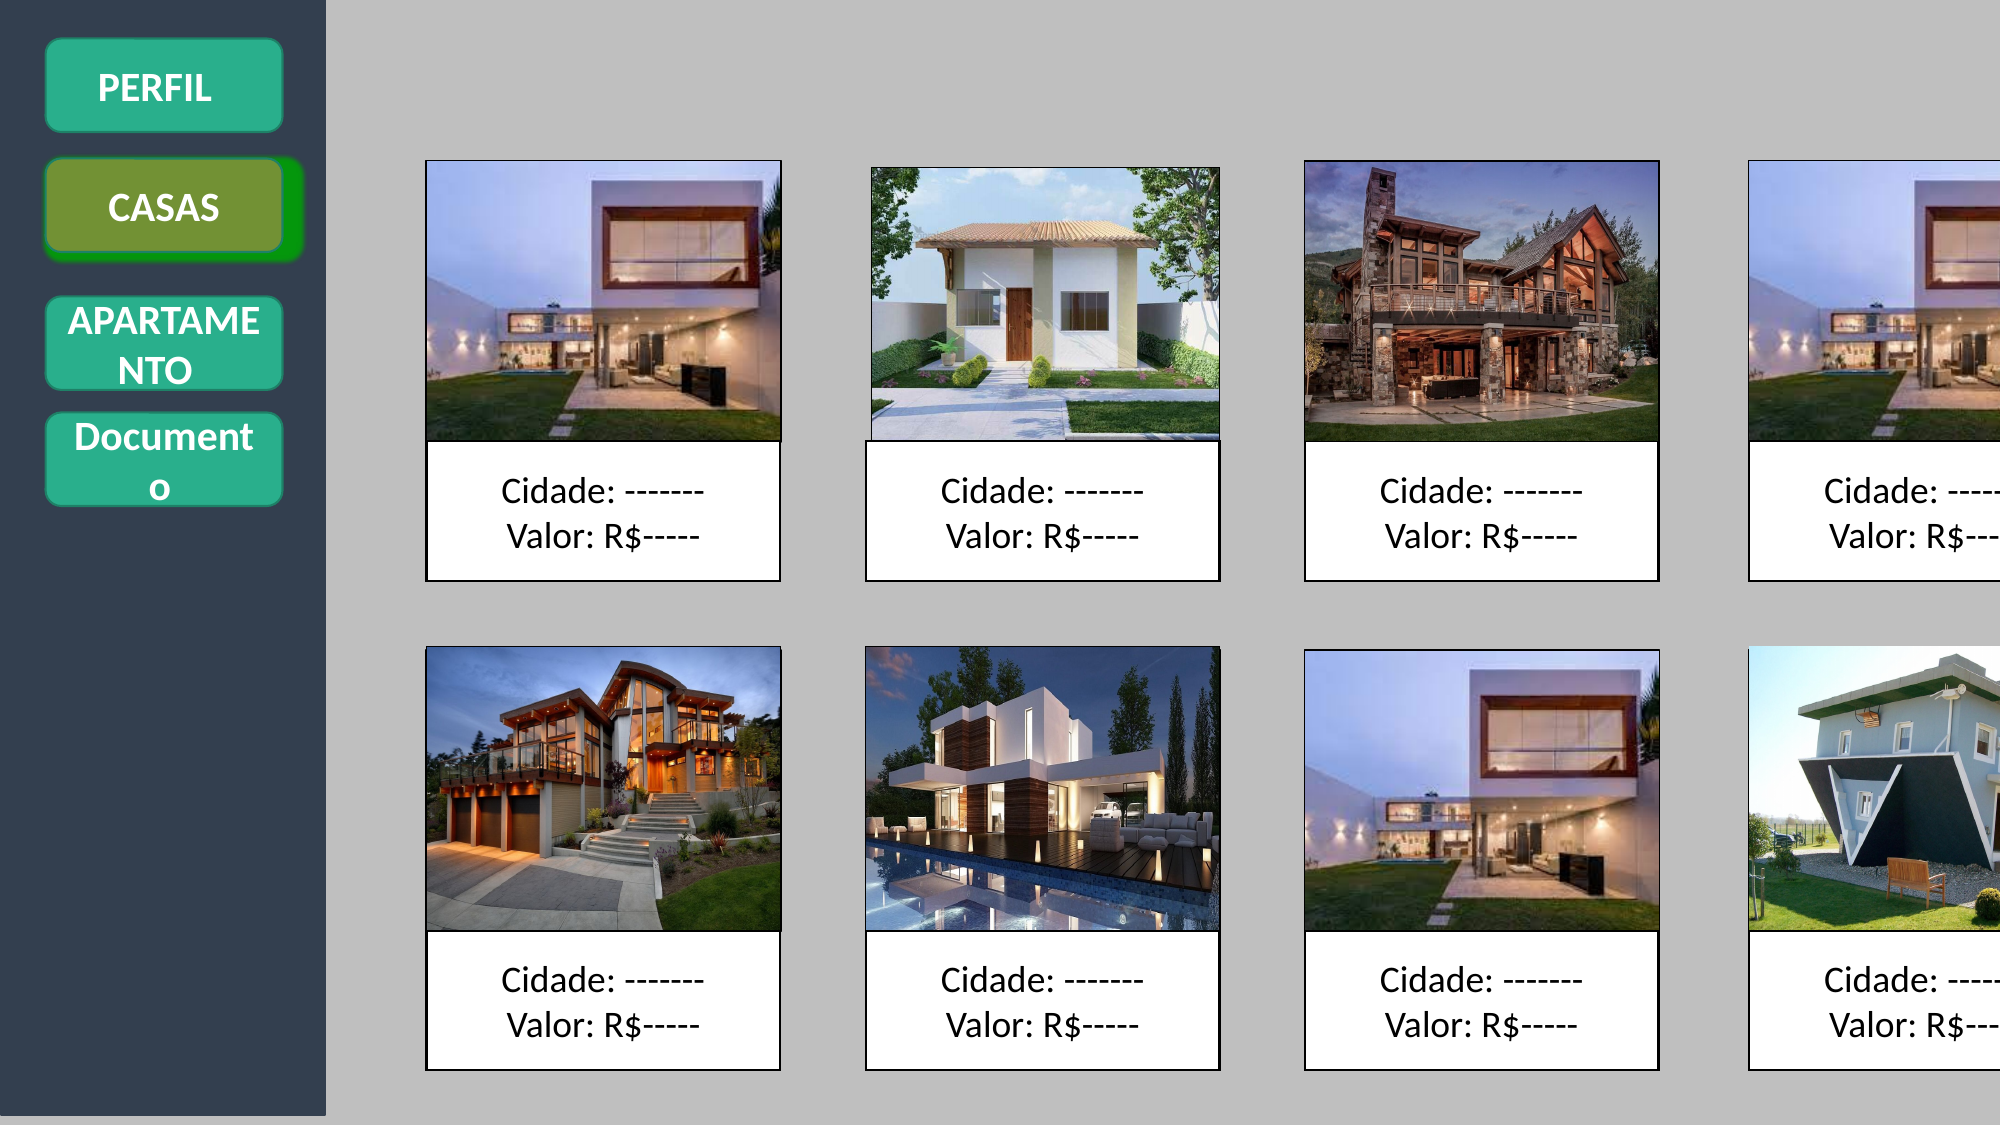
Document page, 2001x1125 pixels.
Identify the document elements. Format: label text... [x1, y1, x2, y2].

text_box APARTAMENTO [44, 295, 284, 391]
text_box Cidade: ------- Valor: R$----- [1304, 440, 1660, 582]
picture [870, 167, 1220, 448]
text_box Cidade: ------- Valor: R$----- [1748, 930, 2000, 1071]
text_box Cidade: ------- Valor: R$----- [865, 930, 1221, 1071]
picture [426, 161, 781, 442]
text_box PERFIL [44, 37, 284, 134]
picture [1304, 650, 1659, 931]
text_box Documento [44, 411, 284, 508]
text_box Cidade: ------- Valor: R$----- [1748, 440, 2000, 582]
text_box CASAS [44, 157, 284, 254]
picture [1749, 646, 2000, 931]
picture [865, 646, 1220, 931]
text_box Cidade: ------- Valor: R$----- [425, 930, 781, 1071]
text_box Cidade: ------- Valor: R$----- [1304, 930, 1660, 1071]
text_box [0, 0, 326, 1116]
picture [1749, 161, 2000, 442]
text_box Cidade: ------- Valor: R$----- [425, 440, 781, 582]
picture [426, 646, 781, 931]
picture [1304, 161, 1659, 442]
text_box Cidade: ------- Valor: R$----- [865, 440, 1221, 582]
